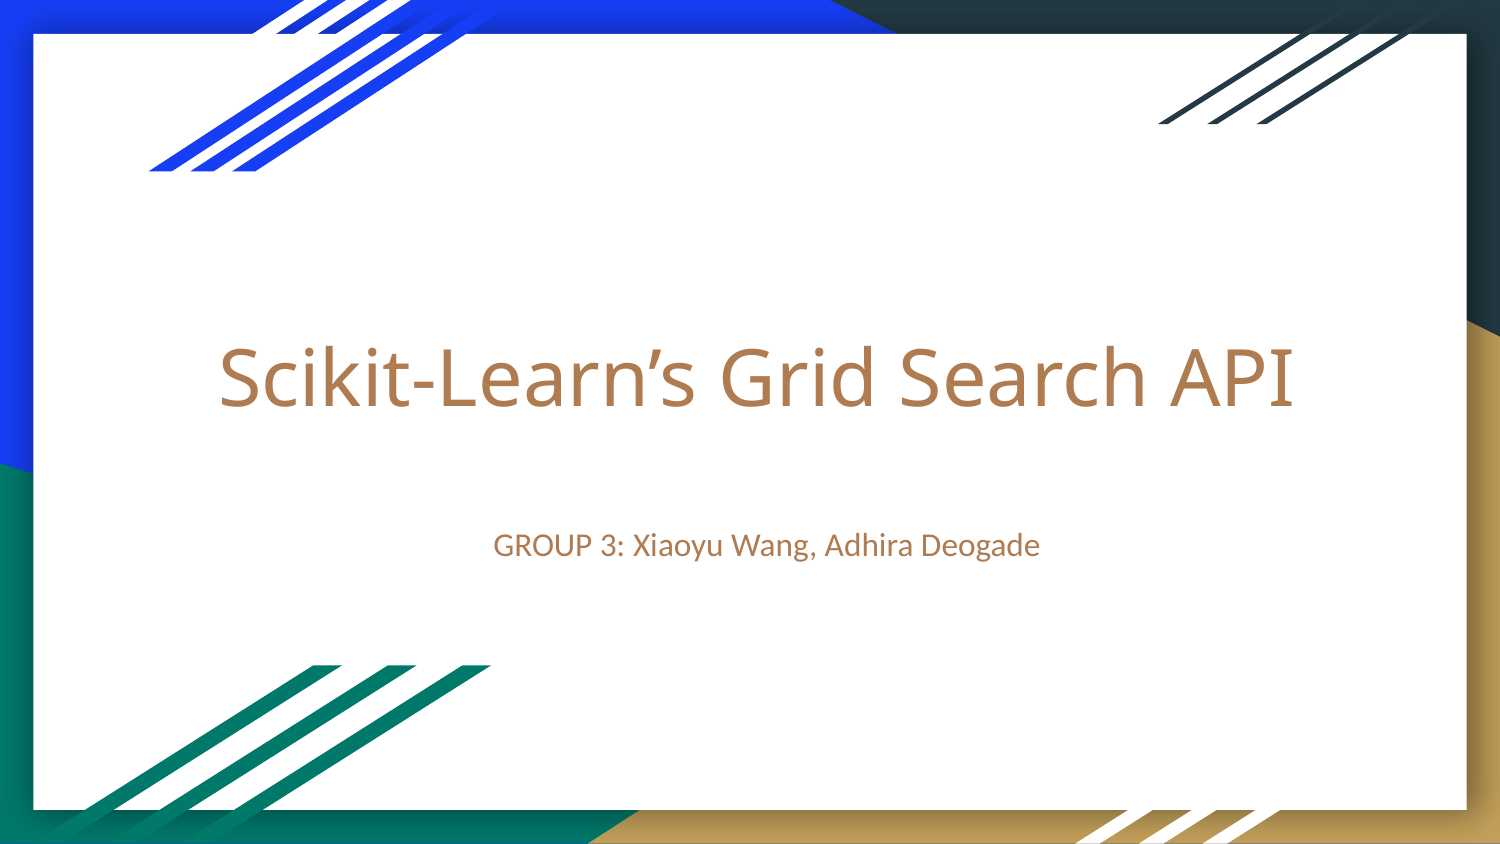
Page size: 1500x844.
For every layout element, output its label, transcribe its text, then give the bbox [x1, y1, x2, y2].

title Scikit-Learn’s Grid Search API [190, 303, 1345, 541]
subtitle GROUP 3: Xiaoyu Wang, Adhira Deogade [327, 507, 1208, 594]
